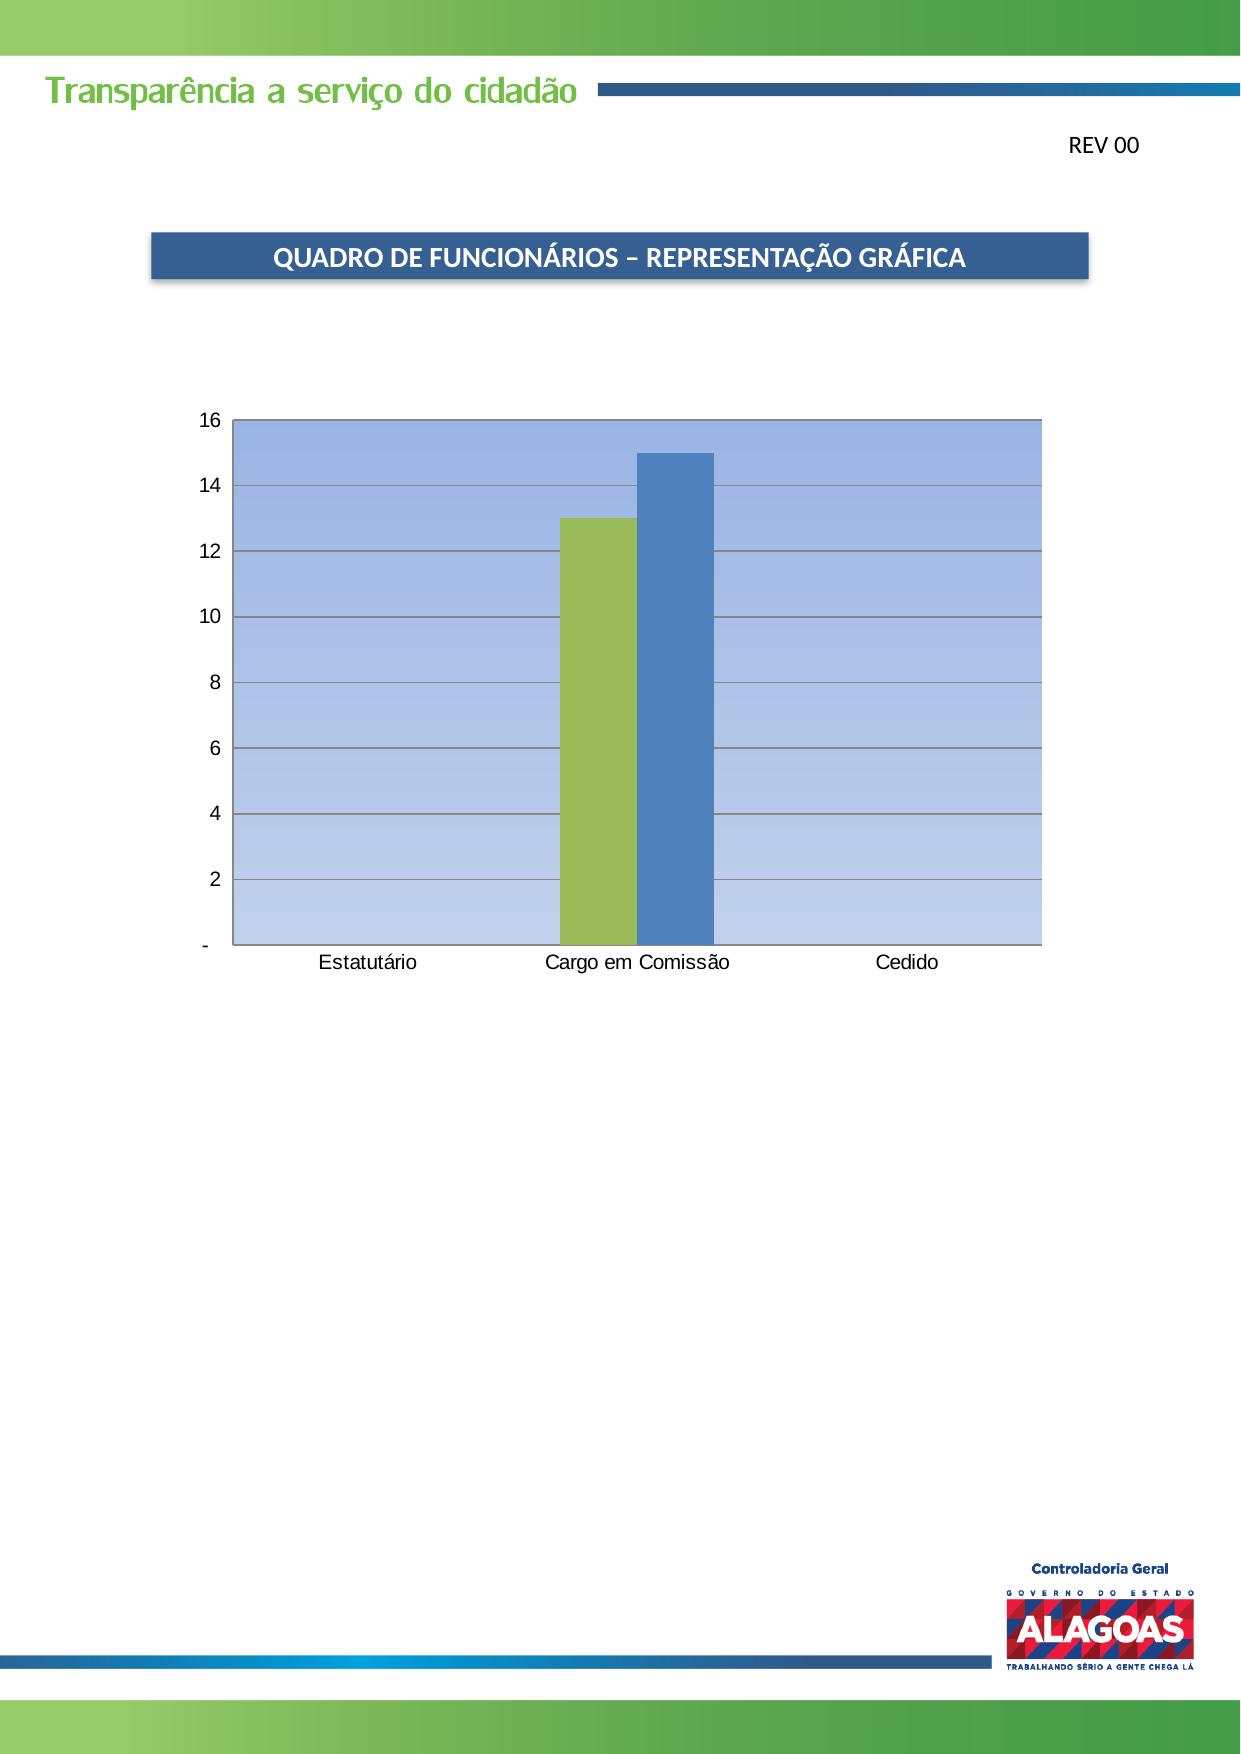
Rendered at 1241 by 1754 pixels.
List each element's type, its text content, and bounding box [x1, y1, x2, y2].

chart [174, 396, 1060, 987]
text_box REV 00 [1053, 121, 1155, 166]
text_box QUADRO DE FUNCIONÁRIOS – REPRESENTAÇÃO GRÁFICA [149, 230, 1091, 281]
picture [0, 0, 1241, 1754]
